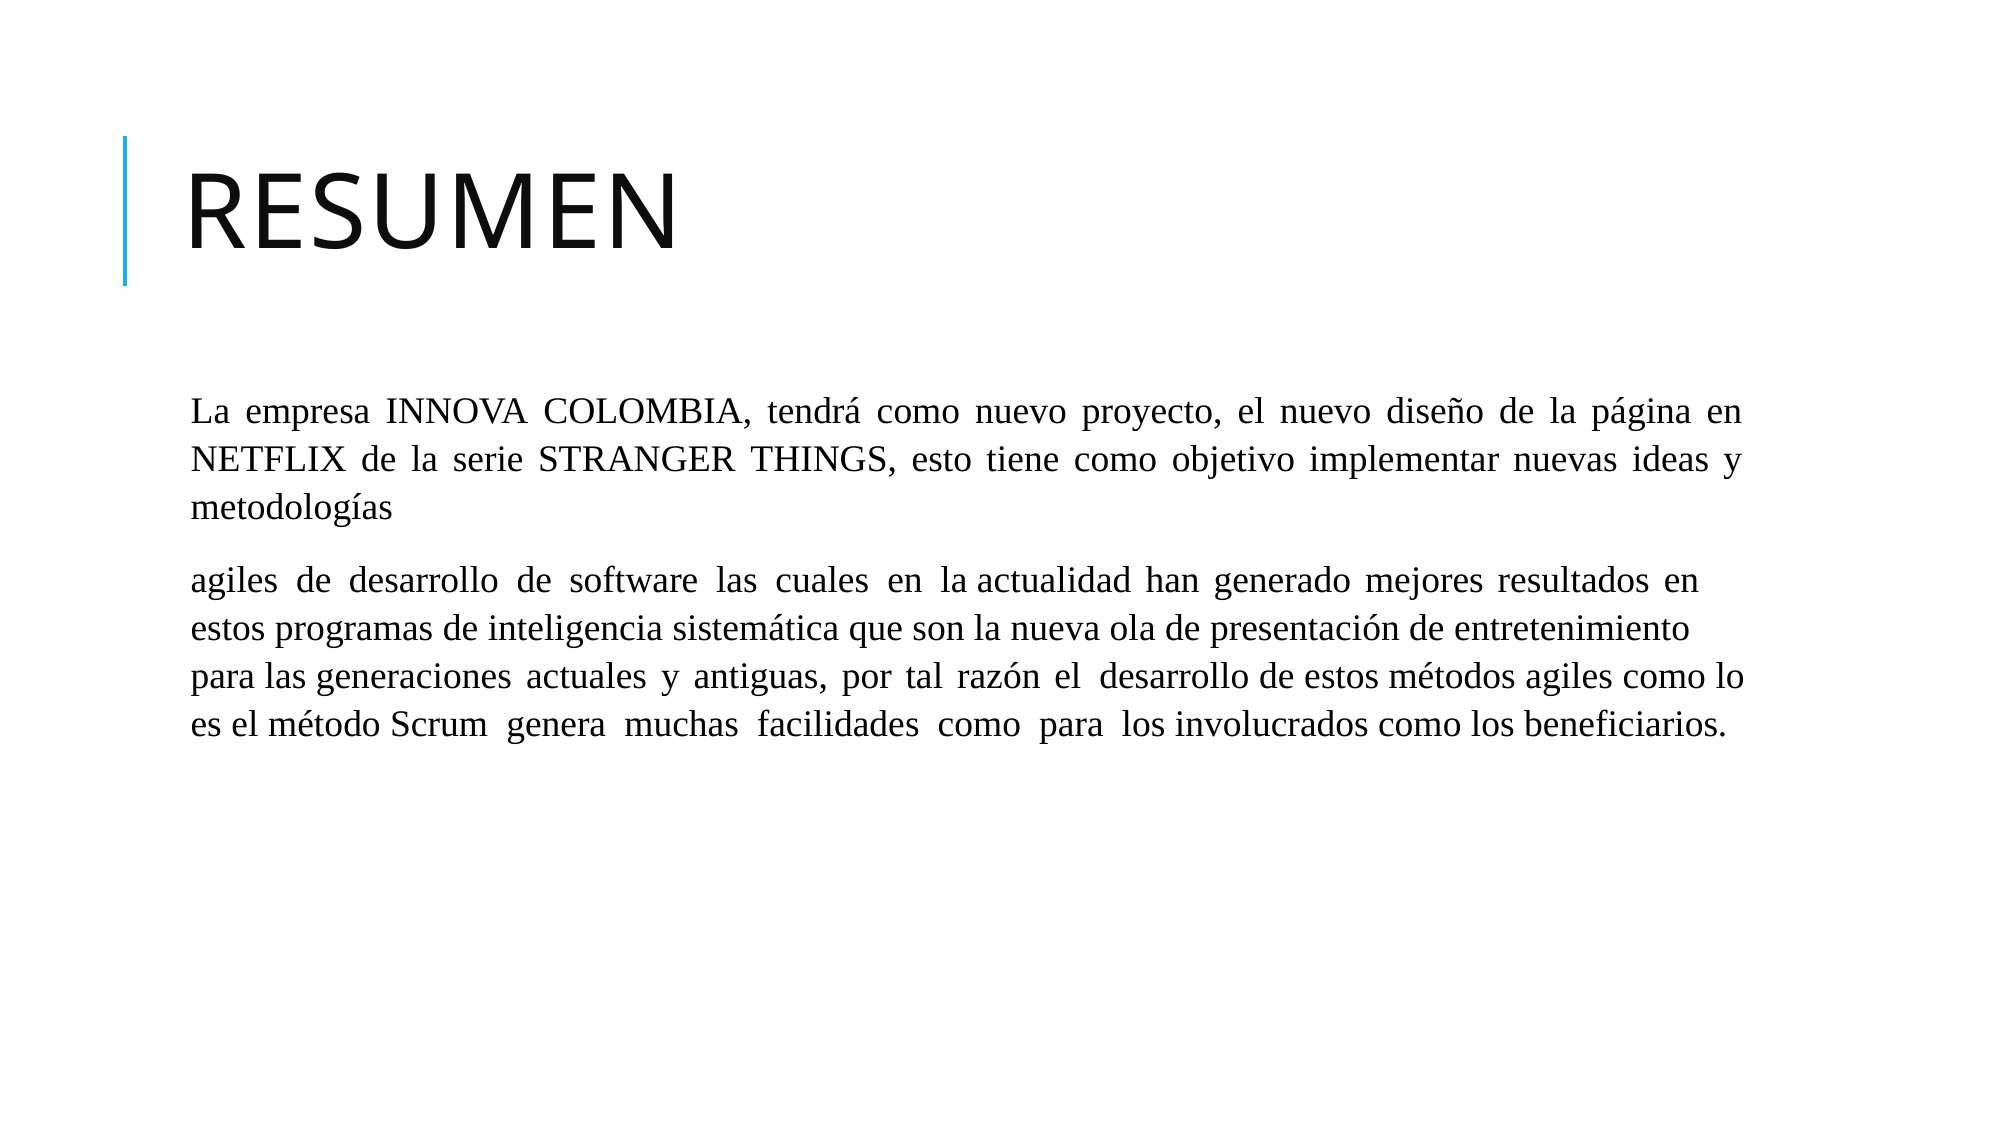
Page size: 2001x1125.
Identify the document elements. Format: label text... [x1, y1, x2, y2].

list La empresa INNOVA COLOMBIA, tendrá como nuevo proyecto, el nuevo diseño de la página en NETFLIX de la serie STRANGER THINGS, esto tiene como objetivo implementar nuevas ideas y metodologías agiles de desarrollo de software las cuales en la actualidad han generado mejores resultados en estos programas de inteligencia sistemática que son la nueva ola de presentación de entretenimiento para las generaciones actuales y antiguas, por tal razón el desarrollo de estos métodos agiles como lo es el método Scrum genera muchas facilidades como para los involucrados como los beneficiarios. [168, 375, 1763, 1035]
title RESUMEN [168, 96, 1763, 342]
